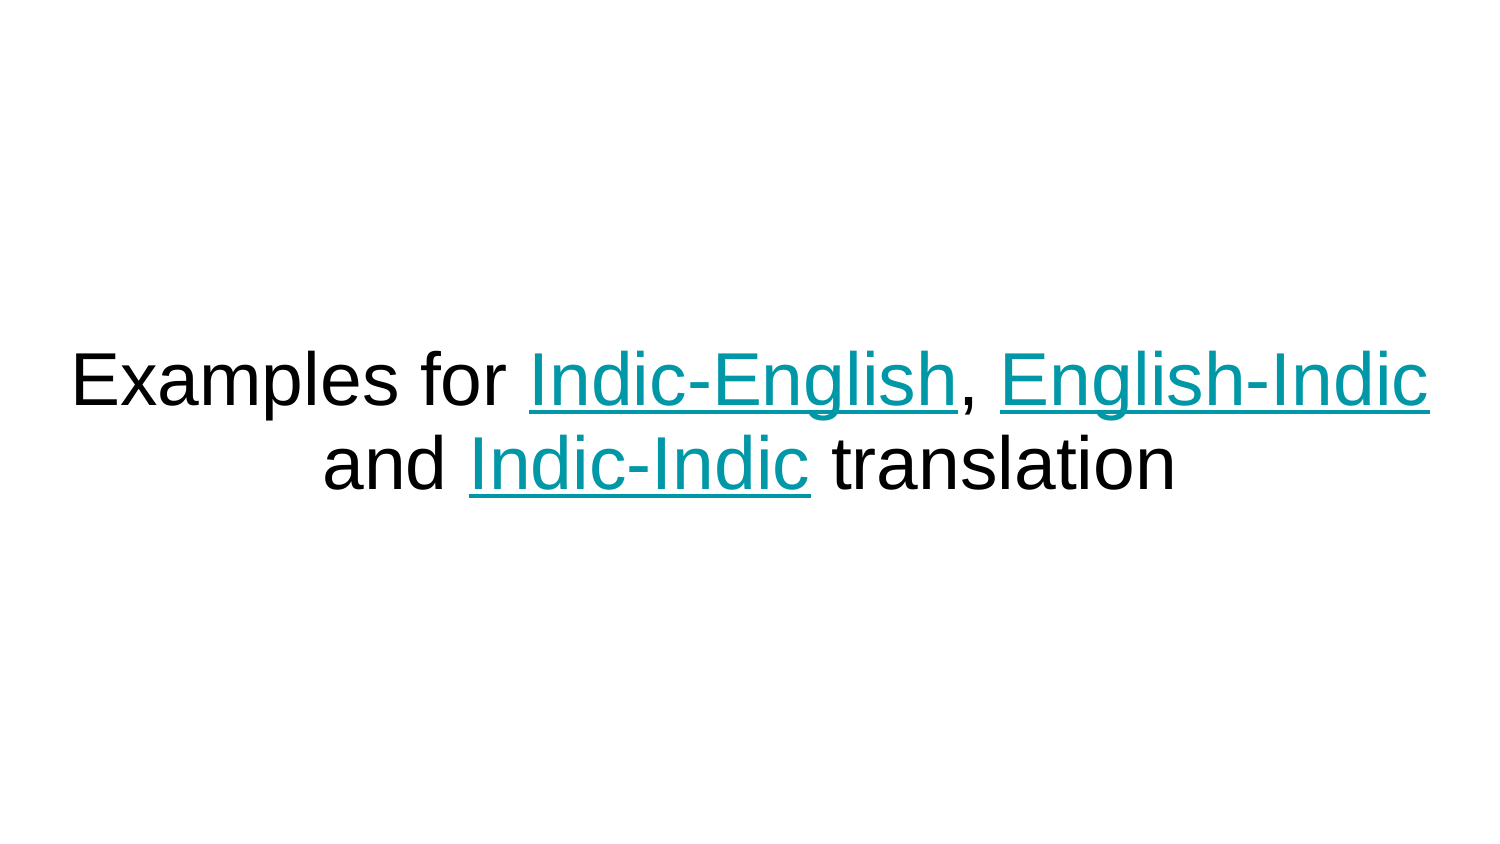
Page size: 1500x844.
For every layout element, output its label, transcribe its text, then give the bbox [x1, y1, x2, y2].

title Examples for Indic-English, English-Indic and Indic-Indic translation [51, 236, 1449, 607]
